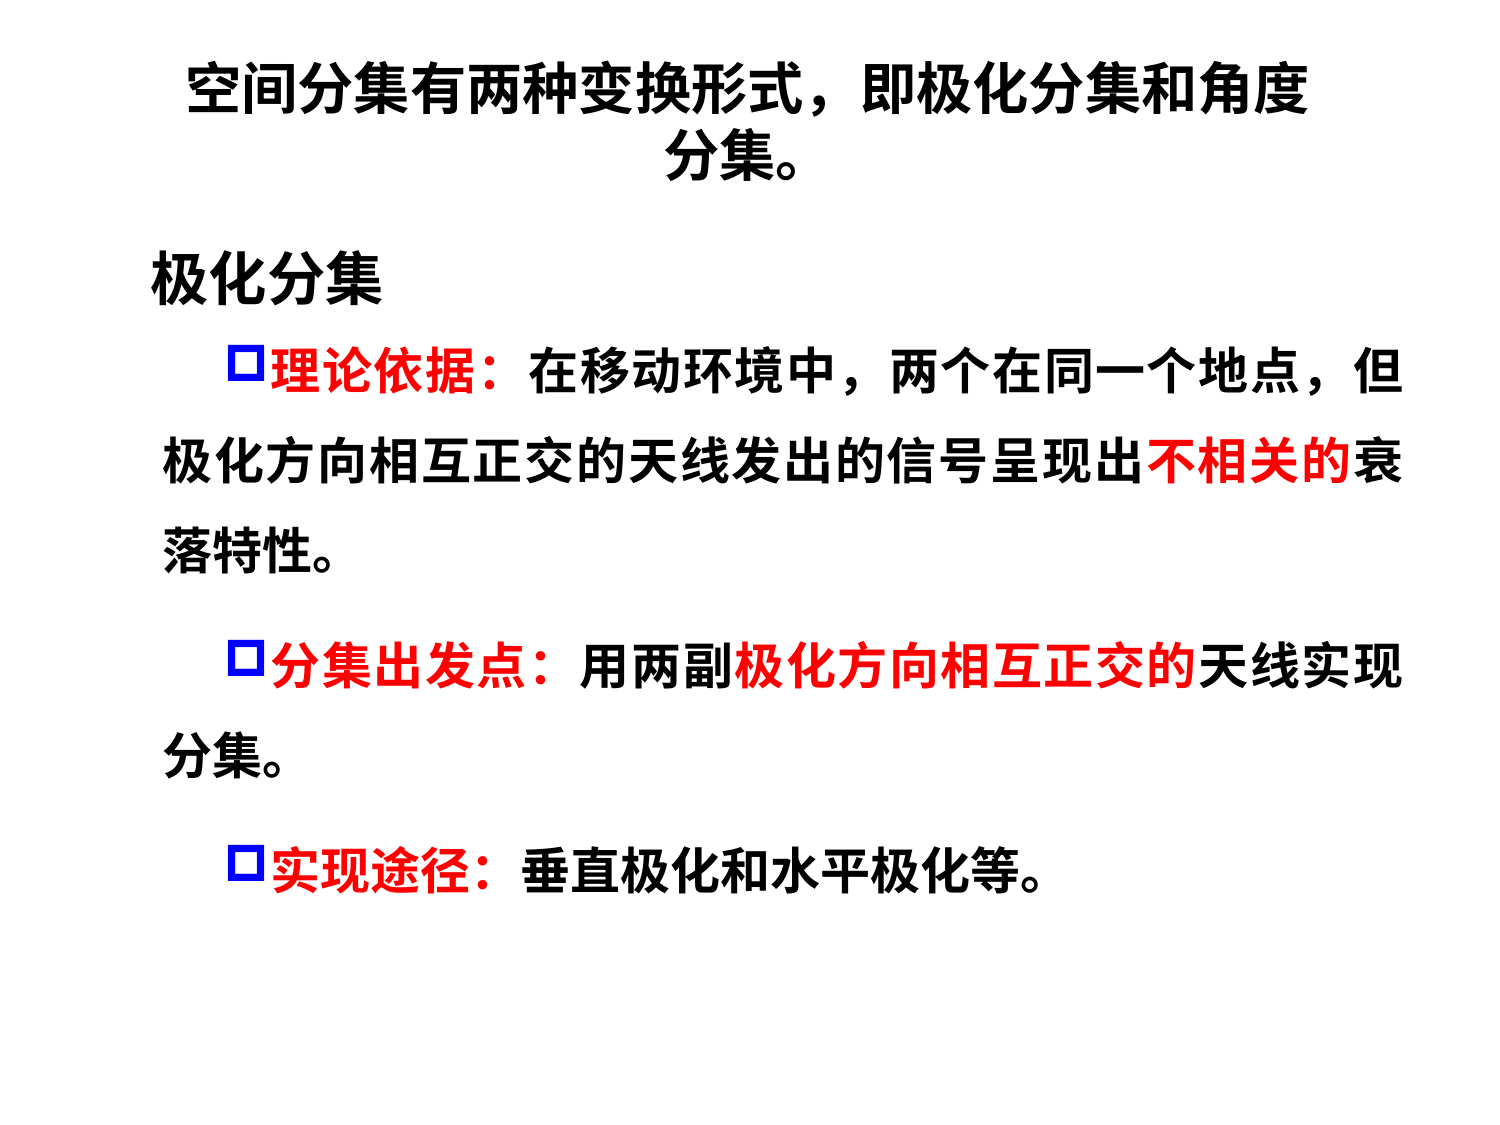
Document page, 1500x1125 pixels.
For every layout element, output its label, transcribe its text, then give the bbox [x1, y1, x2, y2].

text_box 理论依据：在移动环境中，两个在同一个地点，但极化方向相互正交的天线发出的信号呈现出不相关的衰落特性。 分集出发点：用两副极化方向相互正交的天线实现分集。 实现途径：垂直极化和水平极化等。 [81, 302, 1418, 908]
title 极化分集 [135, 219, 640, 302]
text_box 空间分集有两种变换形式，即极化分集和角度分集。 [147, 45, 1348, 196]
